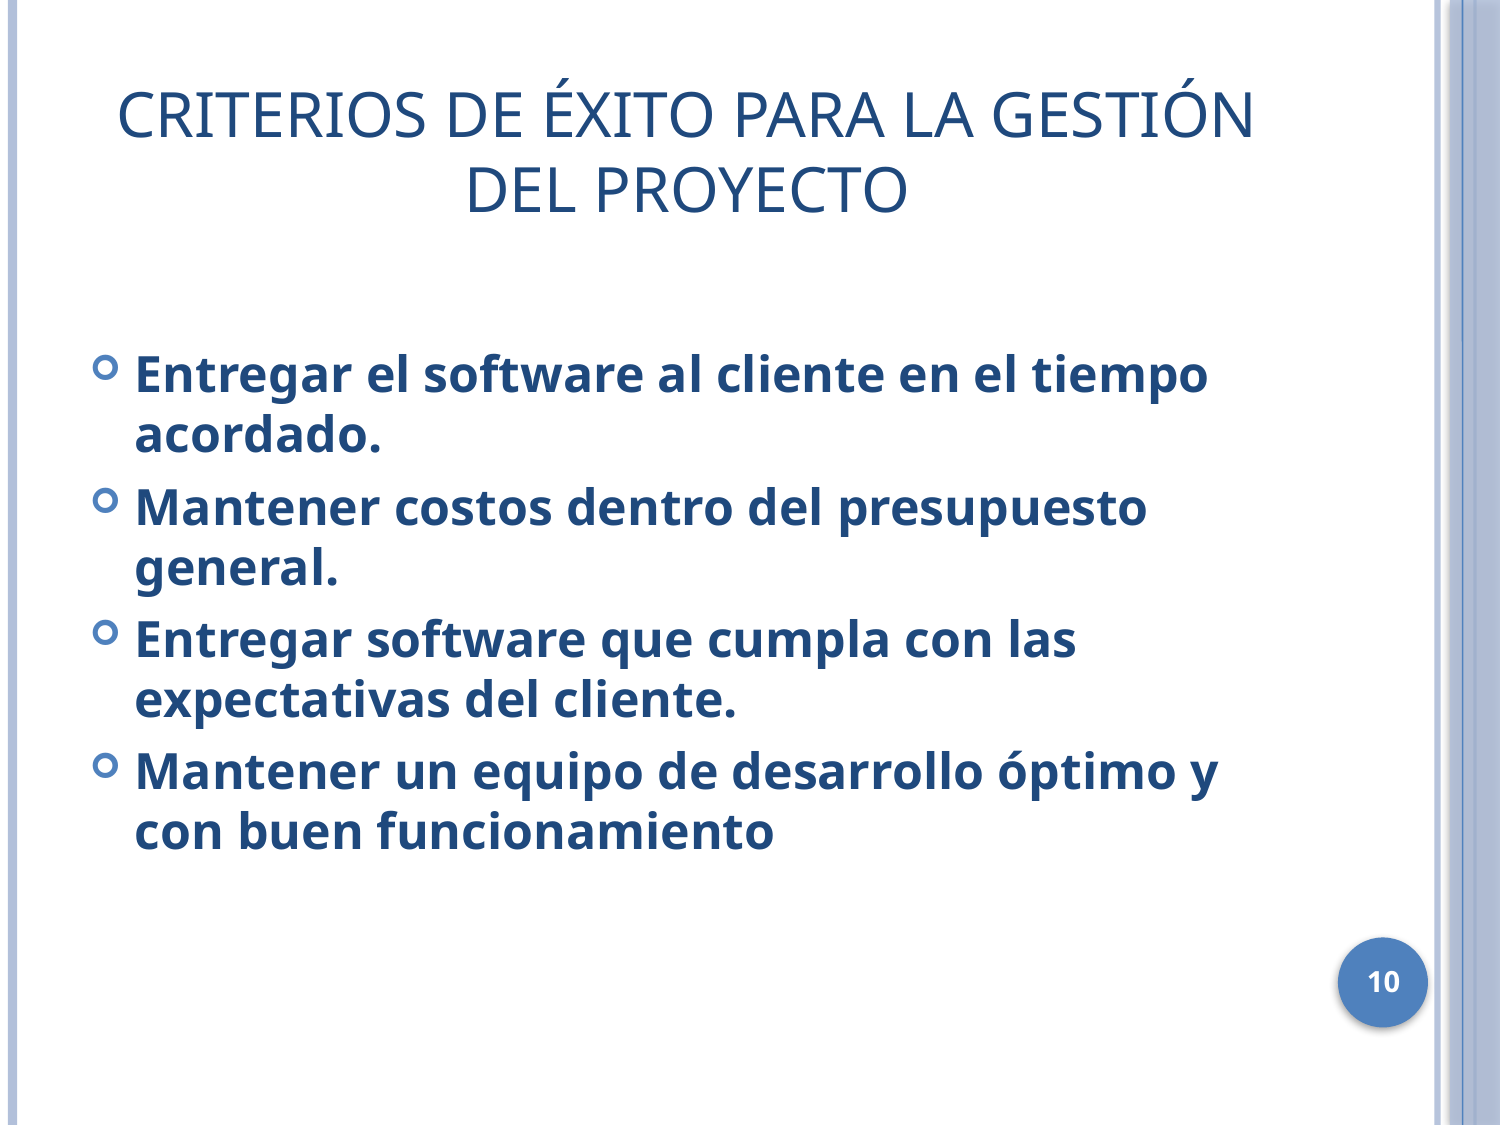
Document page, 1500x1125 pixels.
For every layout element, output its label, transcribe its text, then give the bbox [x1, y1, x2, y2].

title criterios de éxito para la gestión del proyecto [75, 45, 1300, 233]
list Entregar el software al cliente en el tiempo acordado. Mantener costos dentro del presupuesto general. Entregar software que cumpla con las expectativas del cliente. Mantener un equipo de desarrollo óptimo y con buen funcionamiento [75, 262, 1300, 1062]
slide_number 10 [1333, 940, 1434, 1027]
